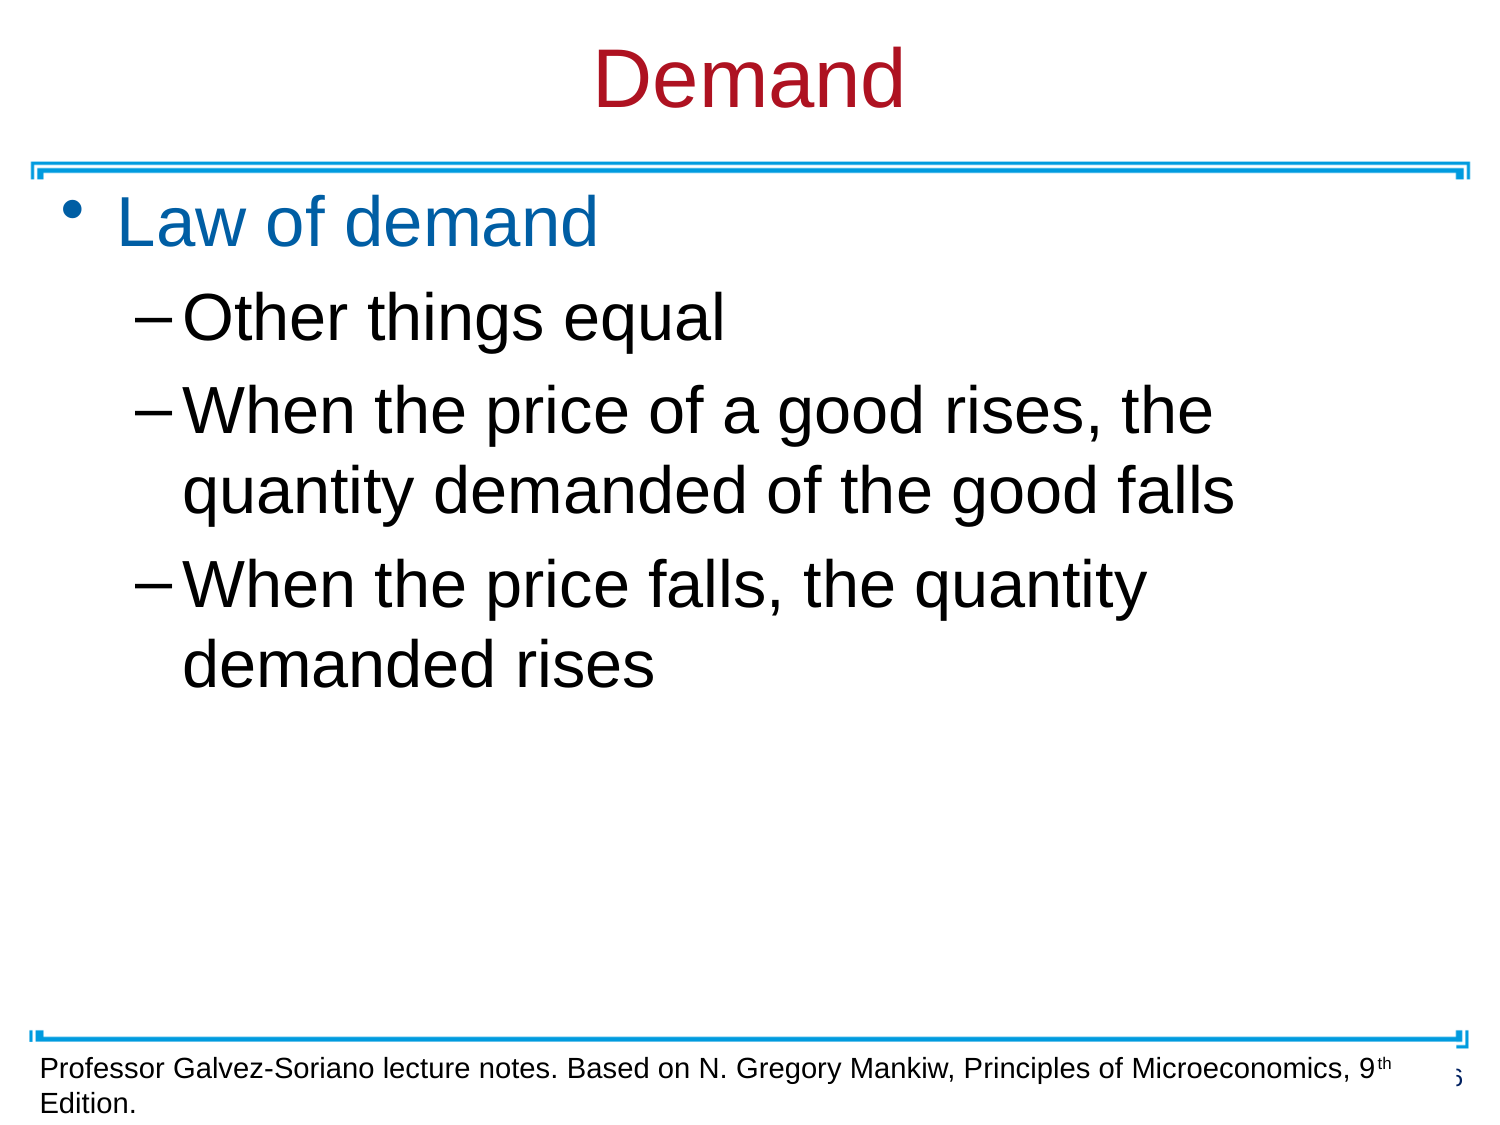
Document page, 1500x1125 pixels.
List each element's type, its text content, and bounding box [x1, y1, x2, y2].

slide_number 6 [1457, 1052, 1500, 1117]
title Demand [109, 16, 1391, 158]
picture [25, 154, 1475, 186]
text_box Professor Galvez-Soriano lecture notes. Based on N. Gregory Mankiw, Principles of Microeconomics, 9th Edition. [24, 1041, 1457, 1125]
picture [25, 1024, 1475, 1053]
list Law of demand Other things equal When the price of a good rises, the quantity demanded of the good falls When the price falls, the quantity demanded rises [45, 168, 1455, 1000]
